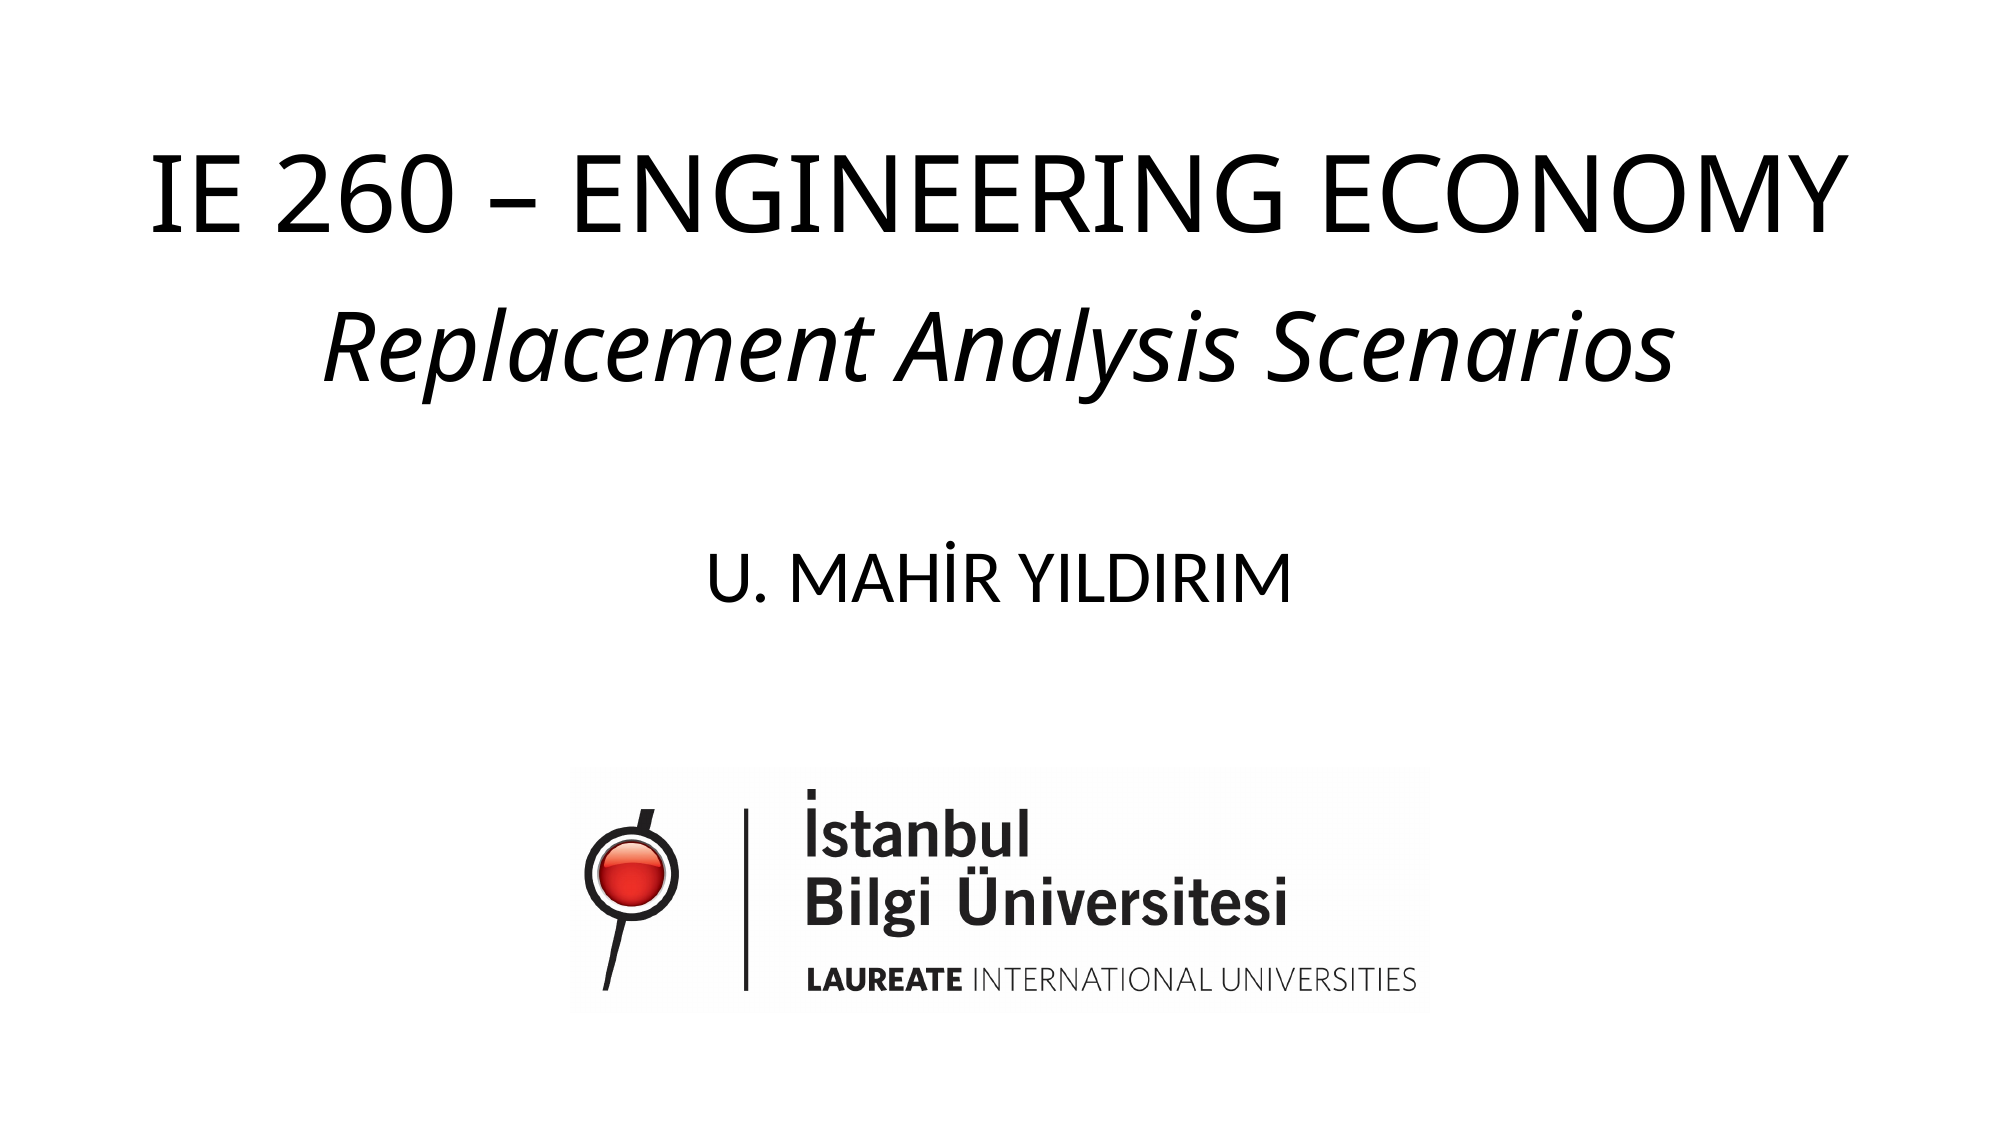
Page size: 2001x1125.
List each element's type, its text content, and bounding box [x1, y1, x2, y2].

subtitle U. MAHİR YILDIRIM [0, 473, 2000, 684]
picture [570, 767, 1430, 1013]
title IE 260 – ENGINEERING ECONOMY Replacement Analysis Scenarios [107, 100, 1893, 442]
